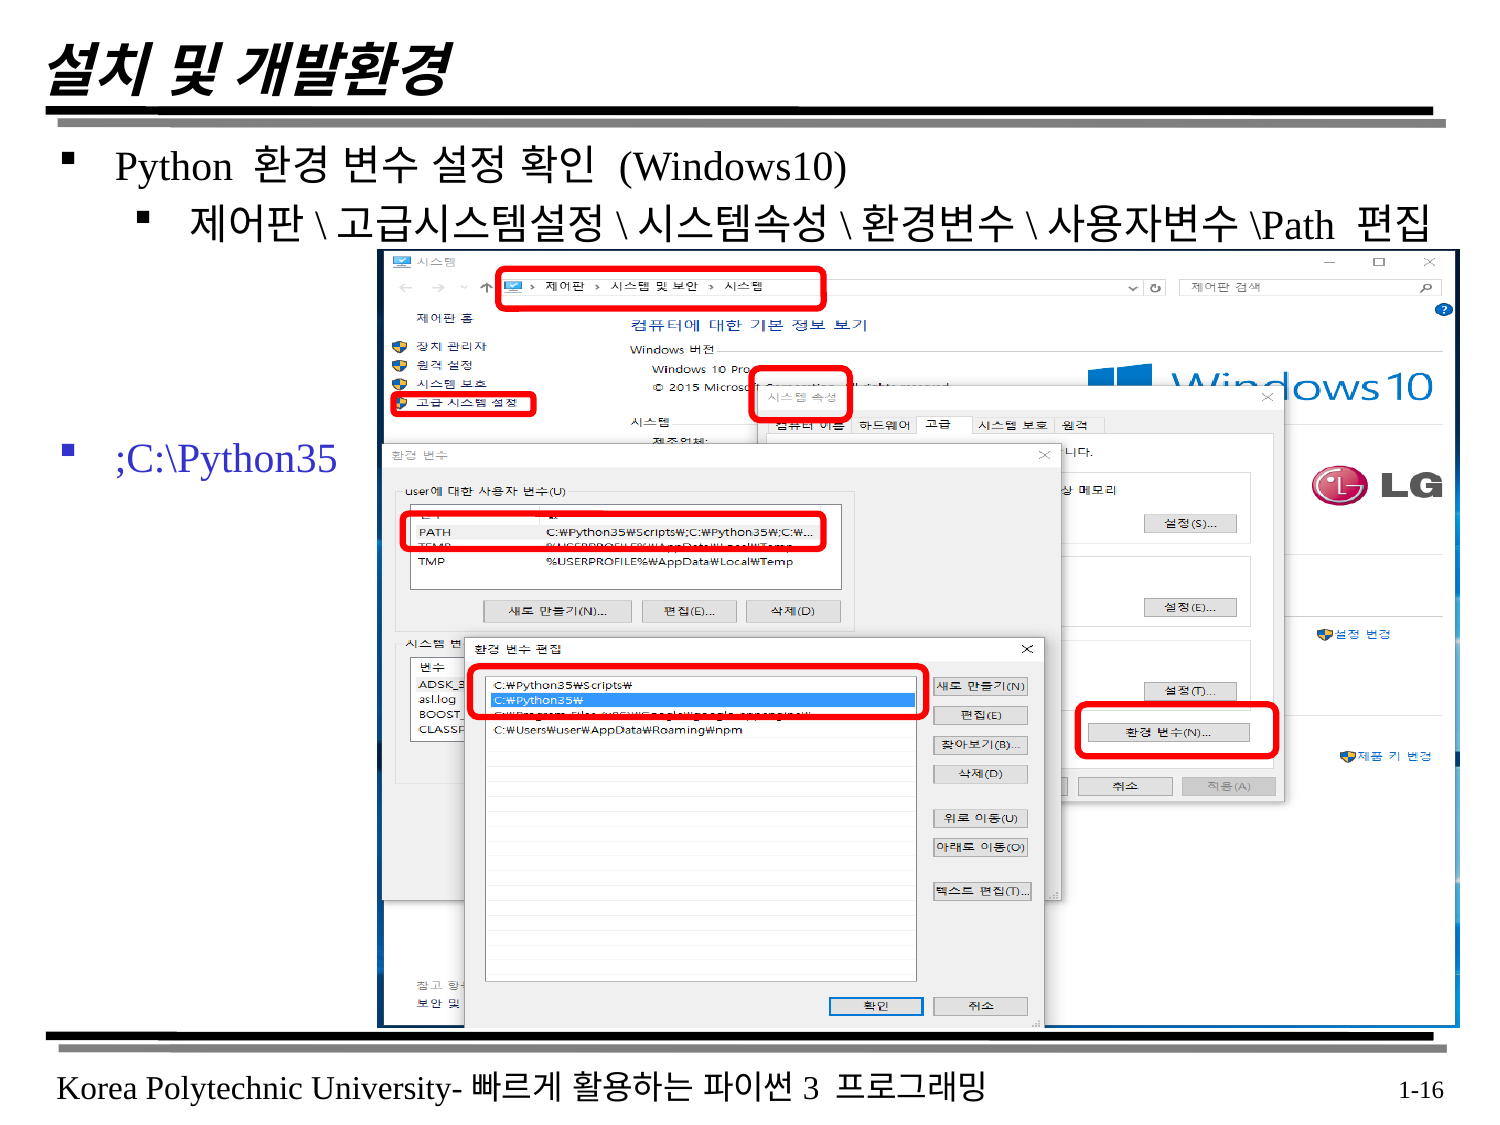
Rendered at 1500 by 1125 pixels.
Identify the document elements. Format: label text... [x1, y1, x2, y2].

slide_number 1-16 [1333, 1066, 1460, 1115]
picture [377, 248, 1460, 1029]
title 설치 및 개발환경 [25, 25, 1500, 101]
text_box Python 환경 변수 설정 확인 (Windows10) 제어판\고급시스템설정\시스템속성\환경변수\사용자변수\Path 편집 ;C:\Python35 [43, 131, 1460, 340]
